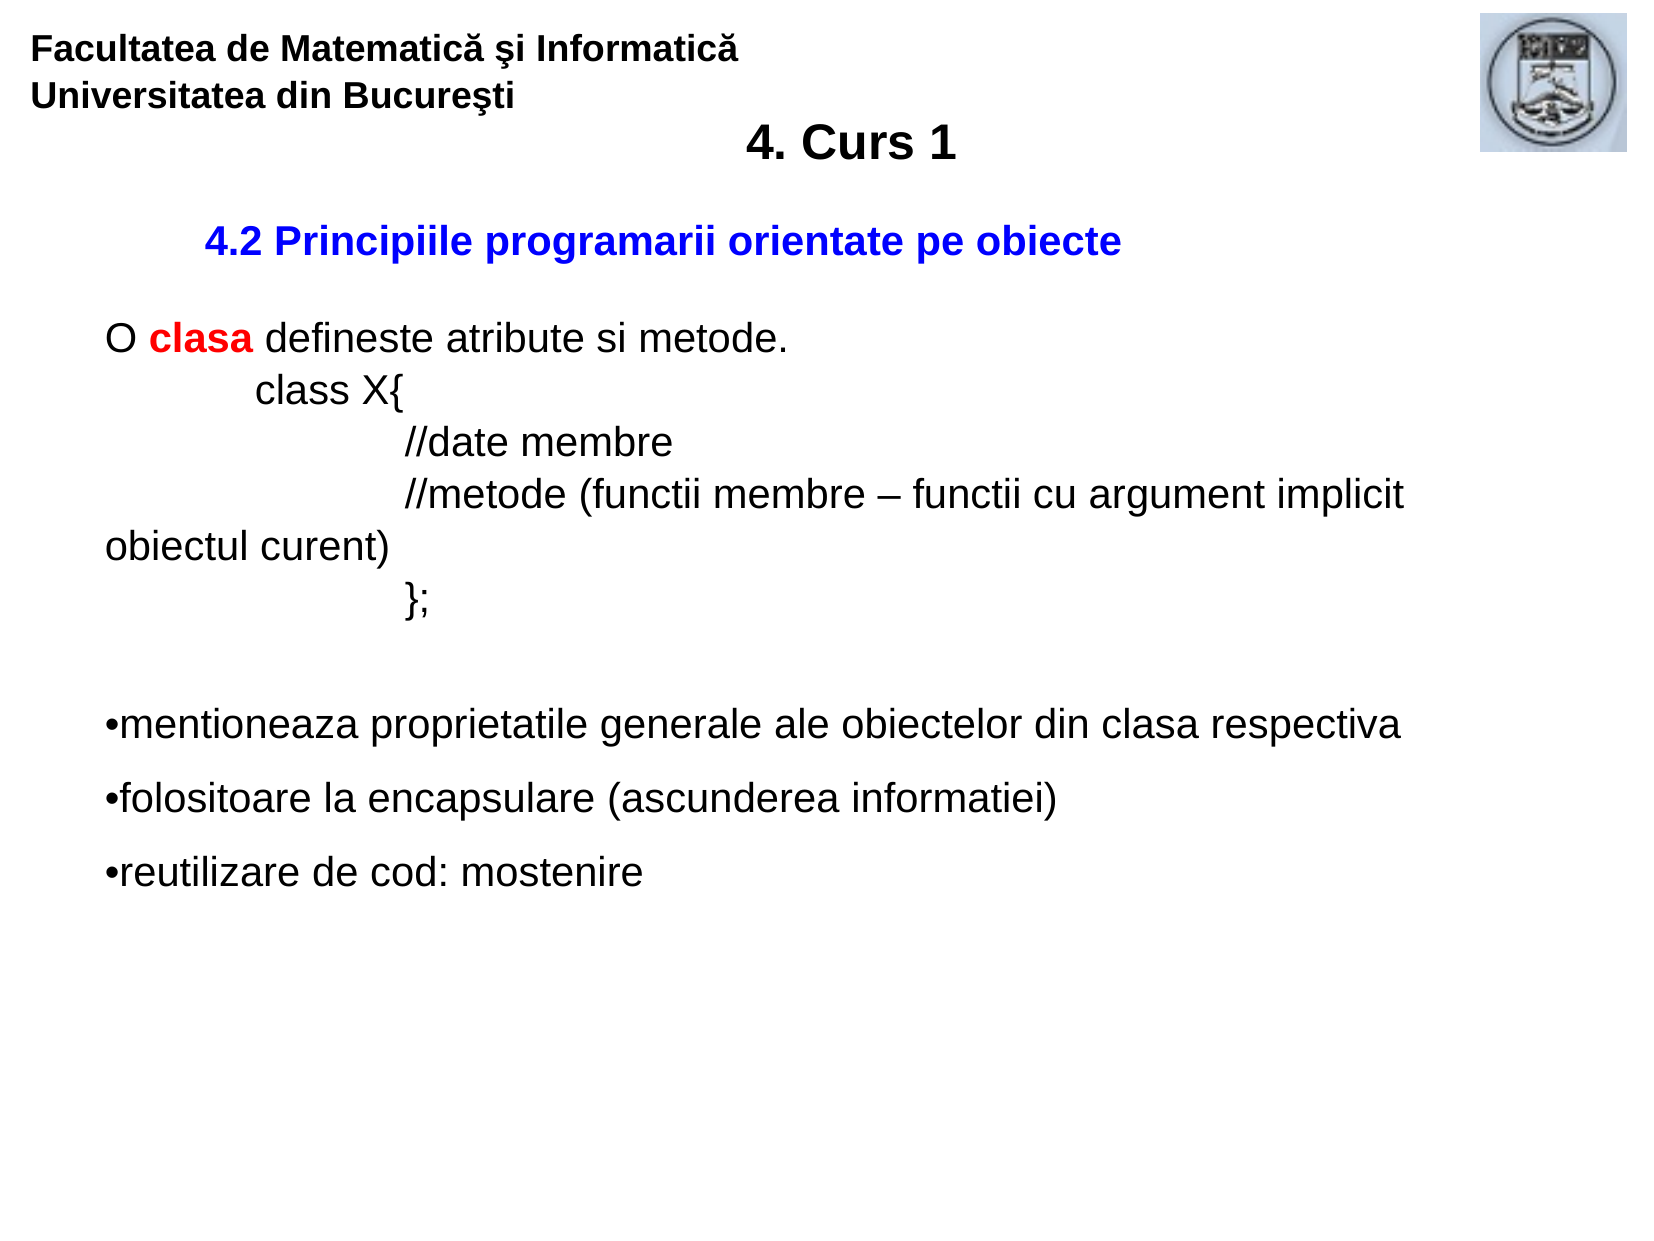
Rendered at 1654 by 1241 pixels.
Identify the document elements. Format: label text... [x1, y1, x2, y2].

text_box O clasa defineste atribute si metode. class X{ //date membre //metode (functii membre – functii cu argument implicit obiectul curent) }; •mentioneaza proprietatile generale ale obiectelor din clasa respectiva •folositoare la encapsulare (ascunderea informatiei) •reutilizare de cod: mostenire [90, 301, 1537, 985]
text_box 4. Curs 1 [639, 107, 1065, 171]
text_box Facultatea de Matematică şi Informatică Universitatea din Bucureşti [13, 13, 841, 123]
text_box 4.2 Principiile programarii orientate pe obiecte [39, 181, 1425, 257]
picture [1480, 13, 1627, 152]
